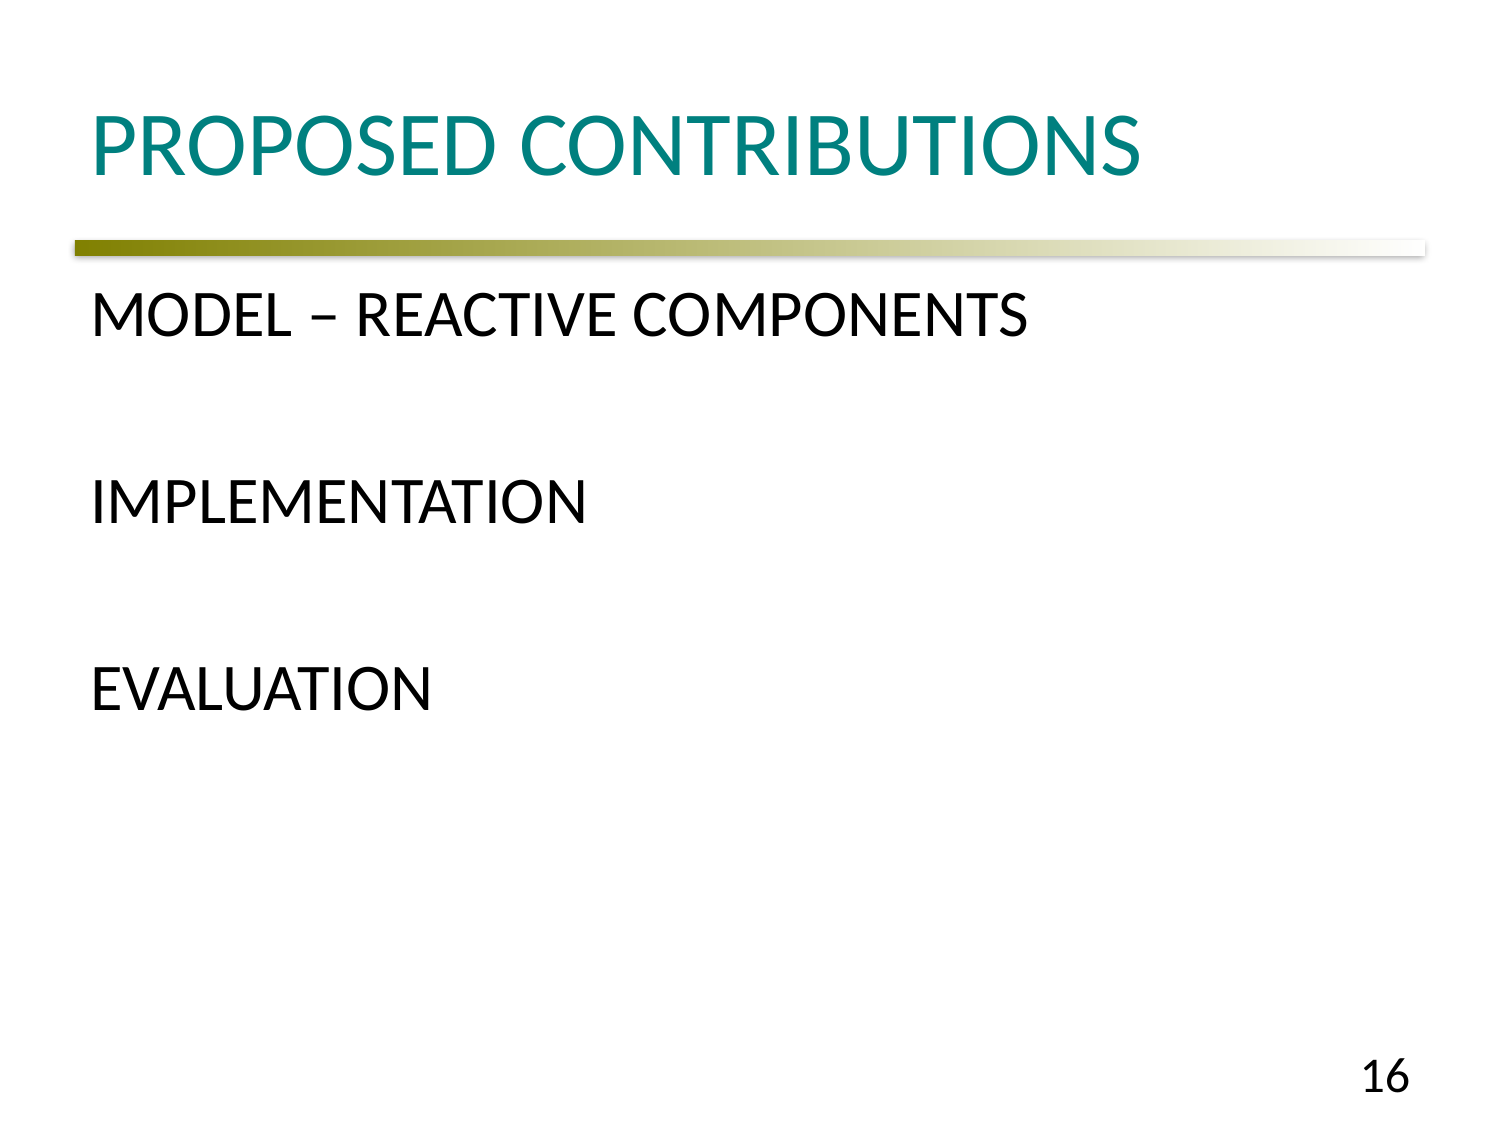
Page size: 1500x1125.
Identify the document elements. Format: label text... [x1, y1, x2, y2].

list MODEL – REACTIVE COMPONENTS IMPLEMENTATION EVALUATION [75, 262, 1425, 1005]
slide_number 16 [1074, 1042, 1425, 1103]
title Proposed Contributions [75, 45, 1425, 233]
